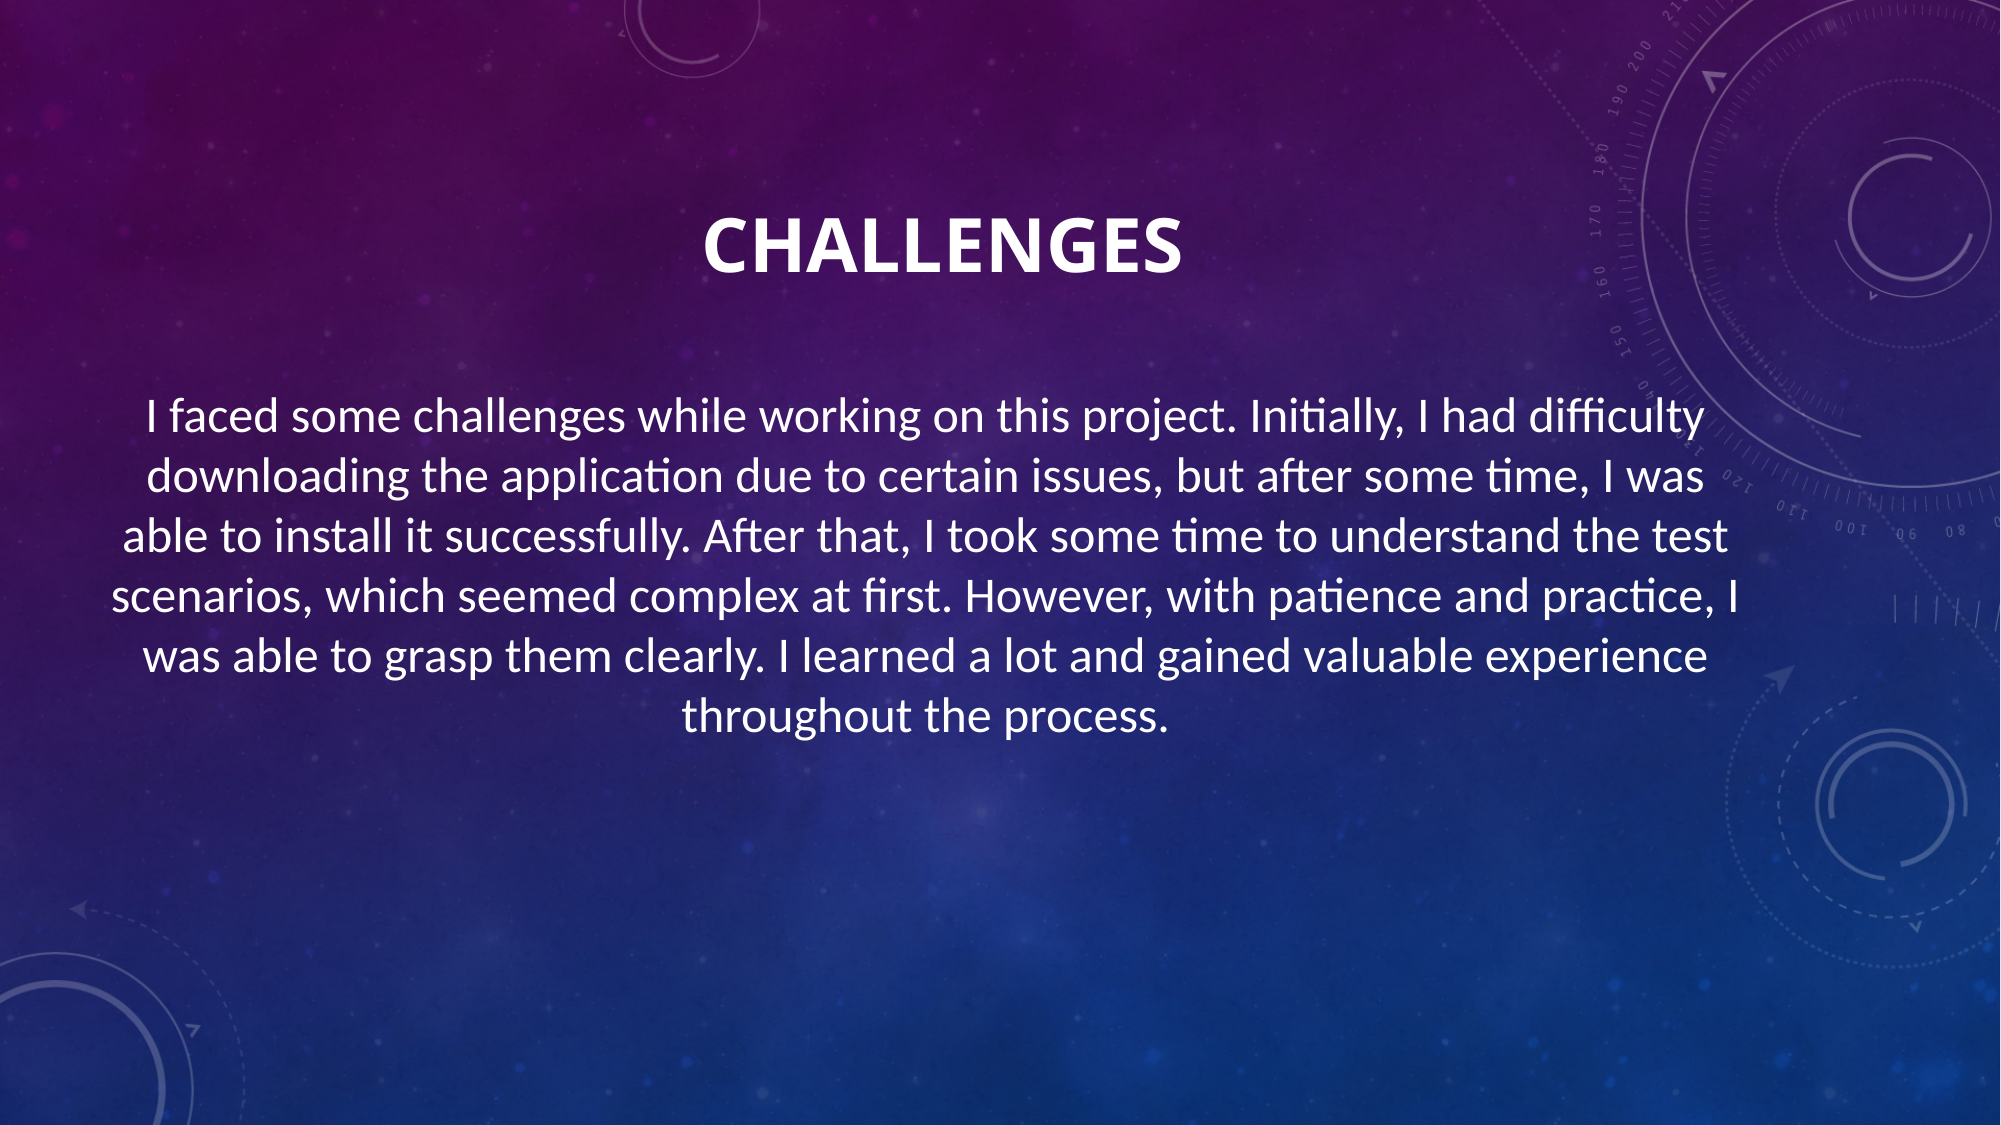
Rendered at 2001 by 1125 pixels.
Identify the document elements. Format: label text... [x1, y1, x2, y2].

picture [0, 0, 2001, 1125]
title Challenges [519, 134, 1367, 263]
list I faced some challenges while working on this project. Initially, I had difficulty downloading the application due to certain issues, but after some time, I was able to install it successfully. After that, I took some time to understand the test scenarios, which seemed complex at first. However, with patience and practice, I was able to grasp them clearly. I learned a lot and gained valuable experience throughout the process. [94, 263, 1757, 862]
